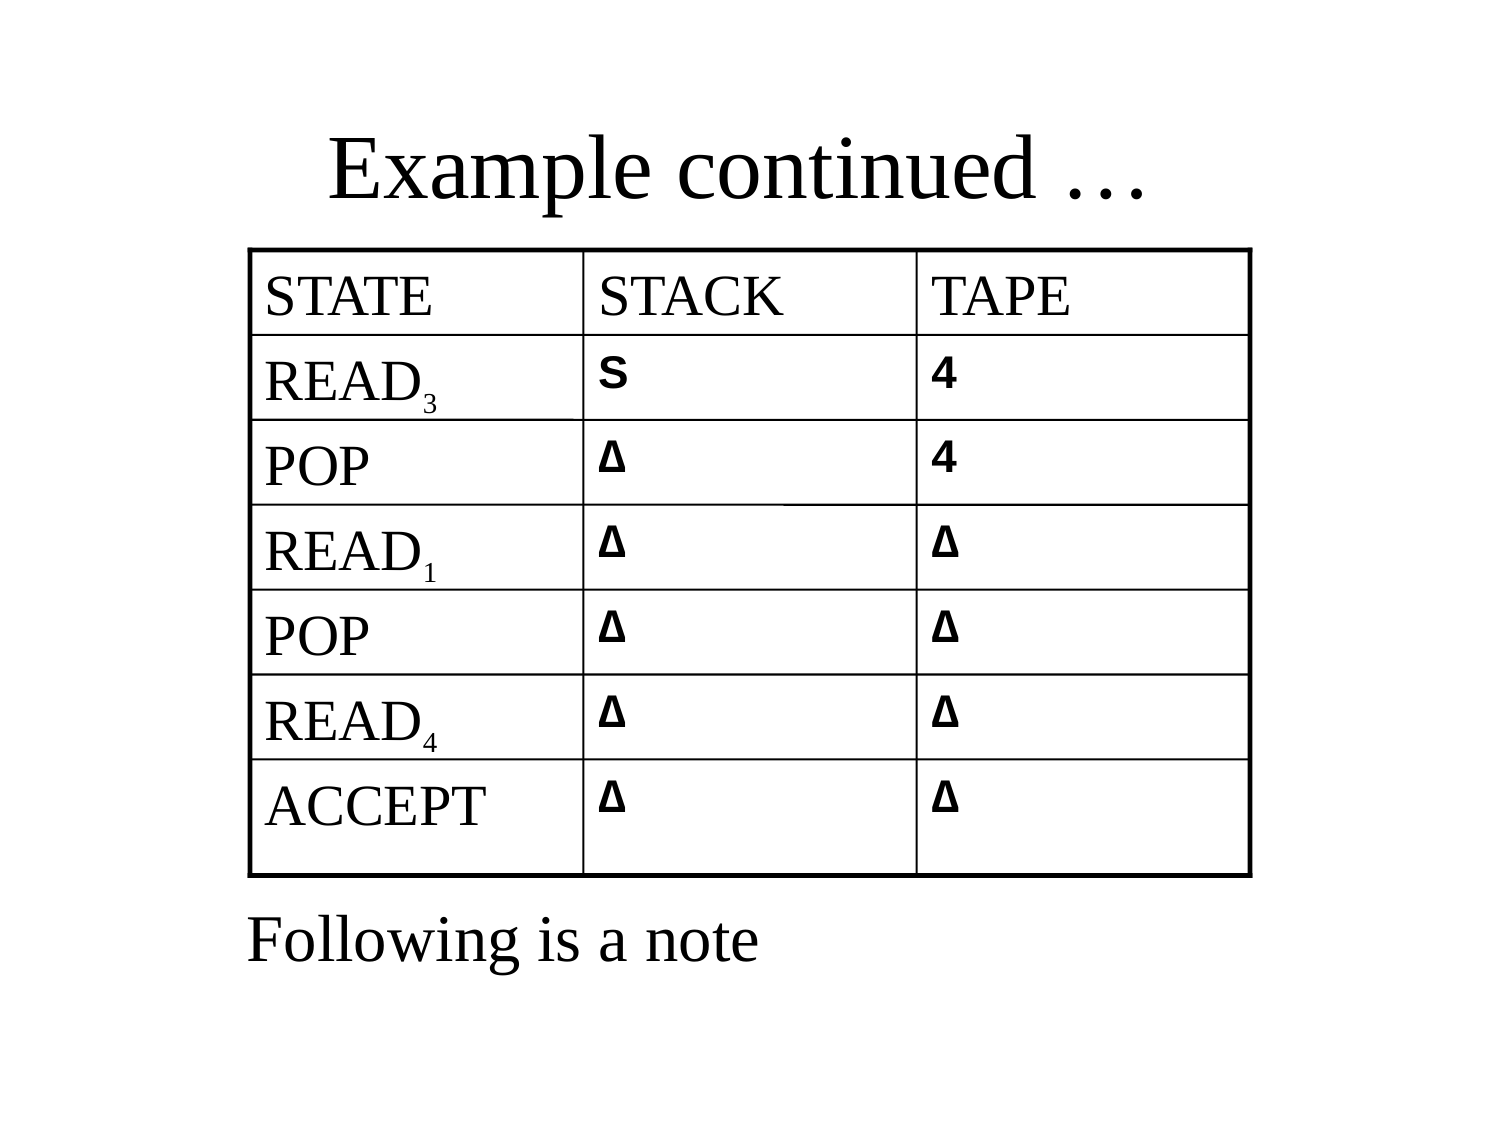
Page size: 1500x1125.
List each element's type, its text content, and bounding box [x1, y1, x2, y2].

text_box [249, 249, 1251, 876]
text_box Example continued … [309, 99, 1172, 225]
text_box Following is a note [81, 328, 1357, 1003]
